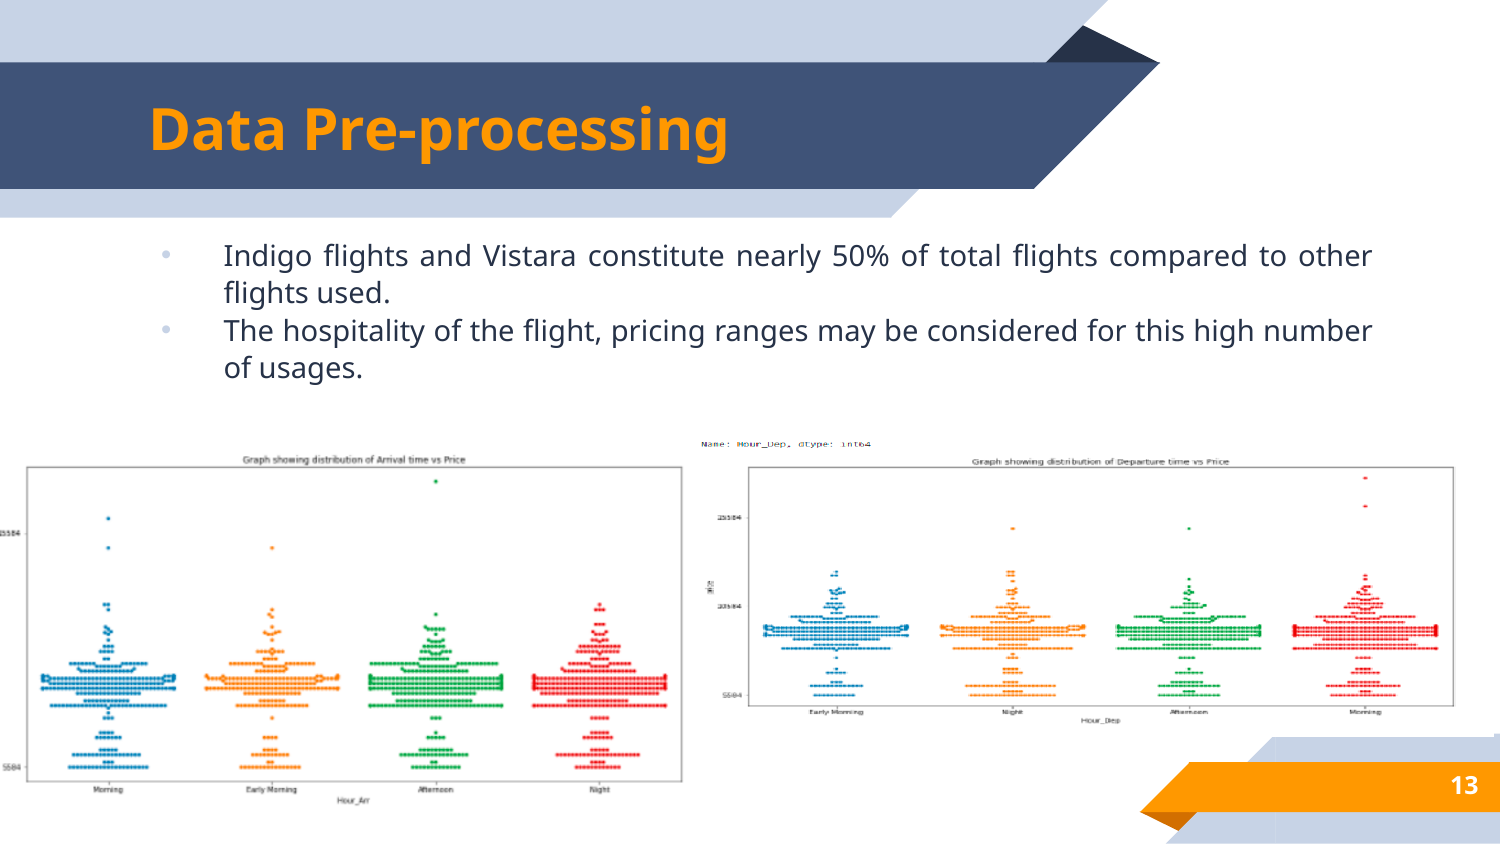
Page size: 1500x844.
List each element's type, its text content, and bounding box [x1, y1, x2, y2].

slide_number 13 [1249, 760, 1494, 813]
picture [0, 442, 1494, 813]
title Data Pre-processing [133, 64, 1035, 190]
list Indigo flights and Vistara constitute nearly 50% of total flights compared to other flights used. The hospitality of the flight, pricing ranges may be considered for this high number of usages. [133, 217, 1390, 440]
